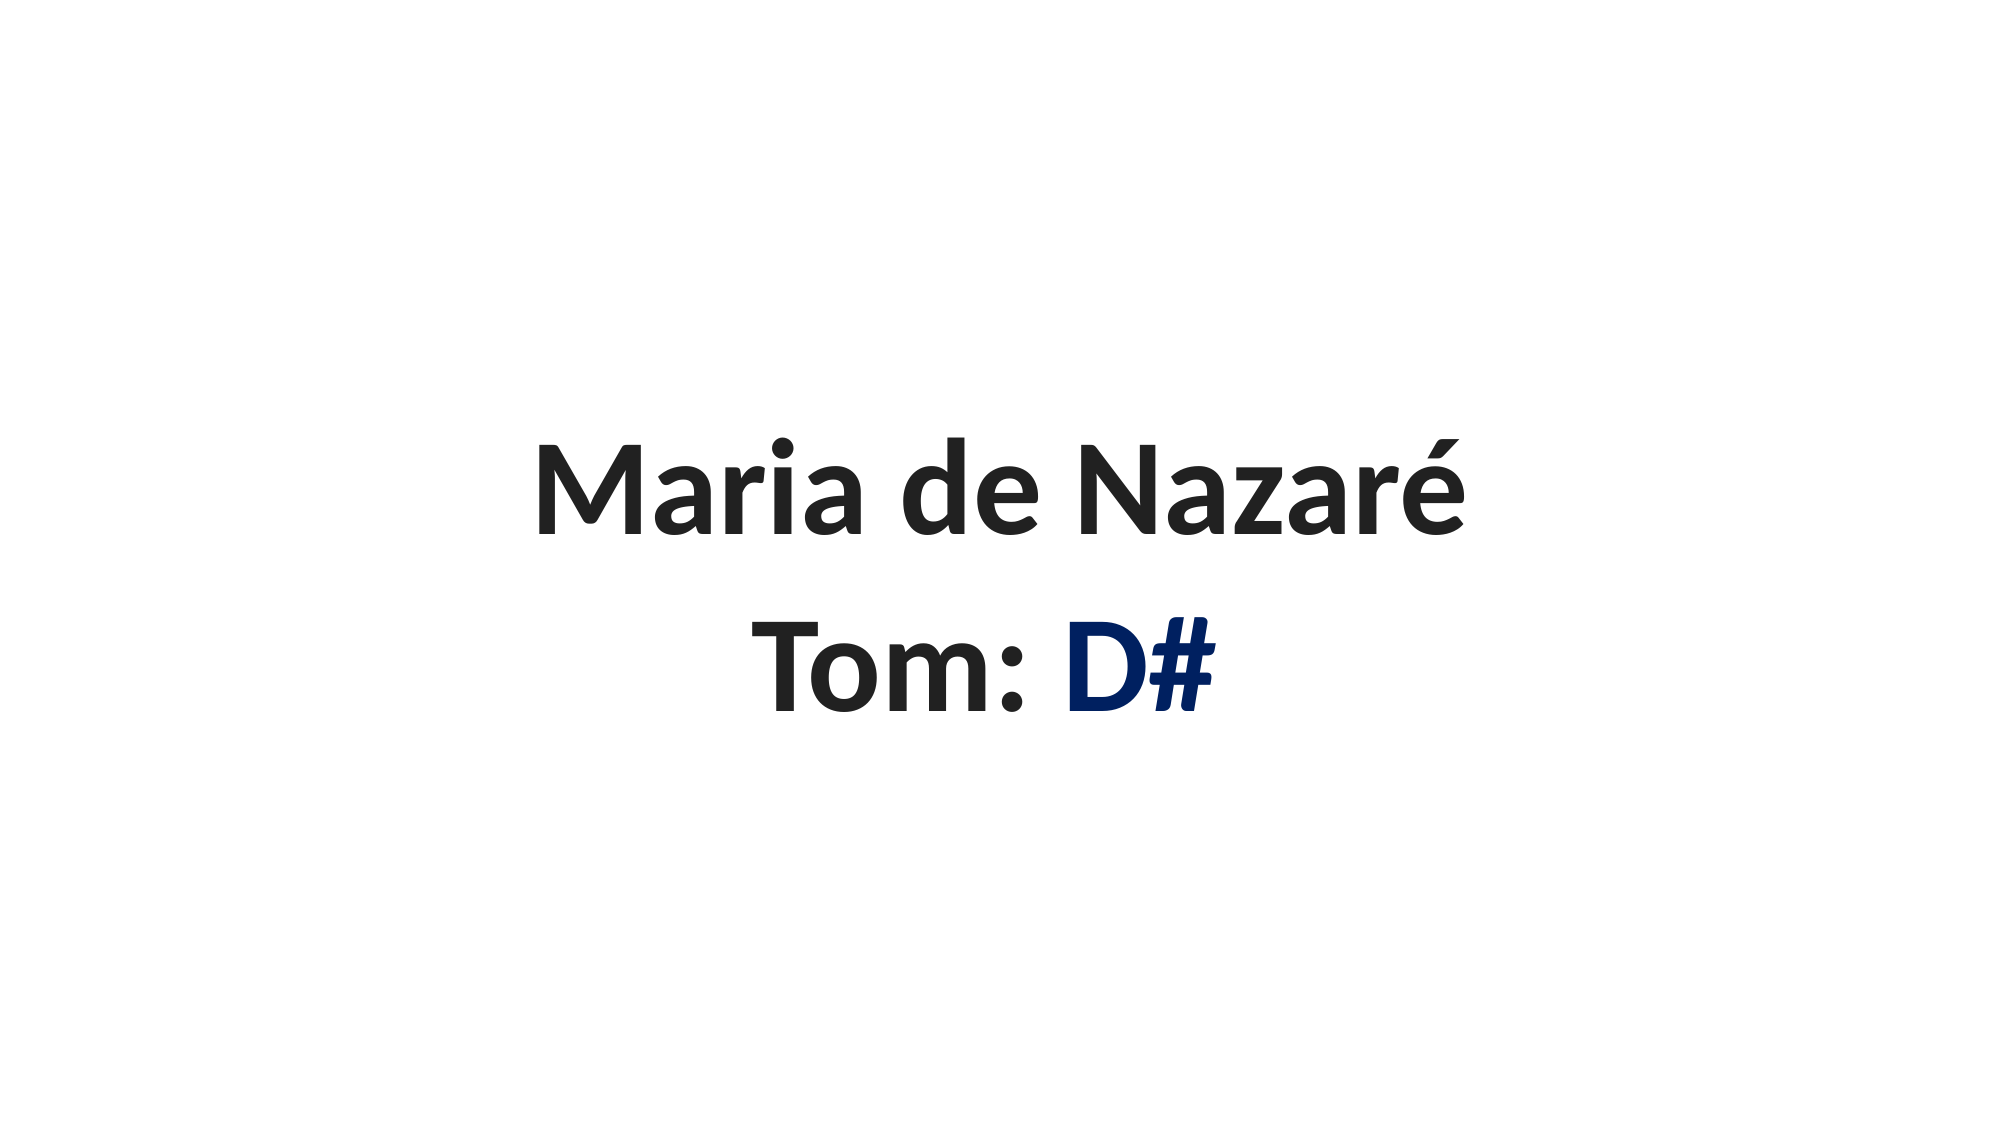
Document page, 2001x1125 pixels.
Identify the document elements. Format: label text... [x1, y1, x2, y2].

title Maria de Nazaré Tom: D# [0, 0, 2000, 1125]
